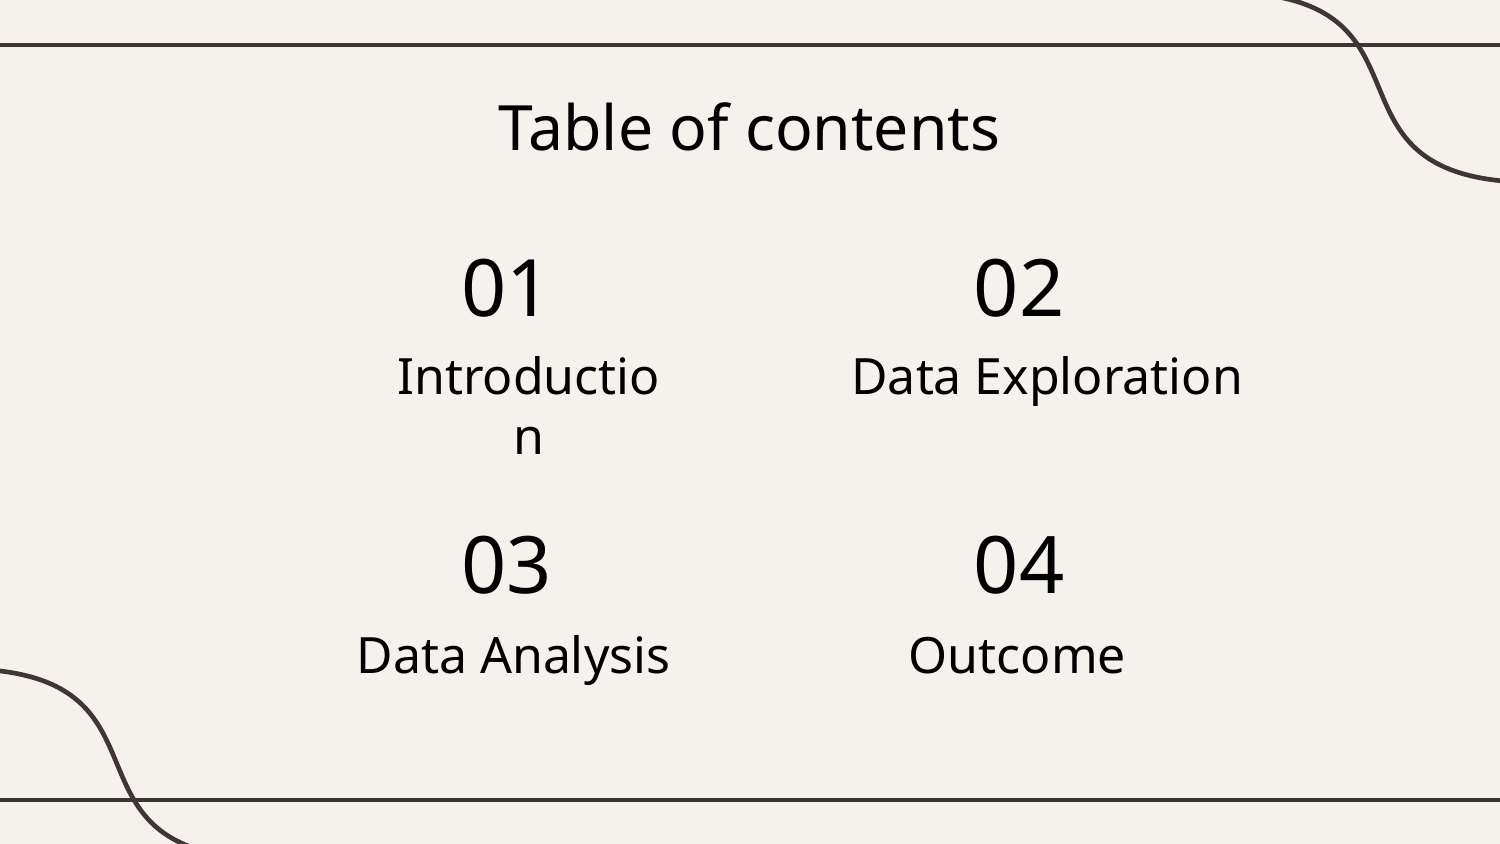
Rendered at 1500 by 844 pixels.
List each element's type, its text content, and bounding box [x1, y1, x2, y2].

title Outcome [826, 608, 1210, 676]
title Introduction [373, 329, 684, 397]
title 03 [439, 499, 573, 594]
title Data Exploration [826, 329, 1269, 397]
title Table of contents [382, 72, 1118, 167]
title 02 [952, 222, 1086, 317]
title 01 [439, 222, 573, 317]
title 04 [952, 499, 1086, 594]
title Data Analysis [327, 608, 701, 676]
